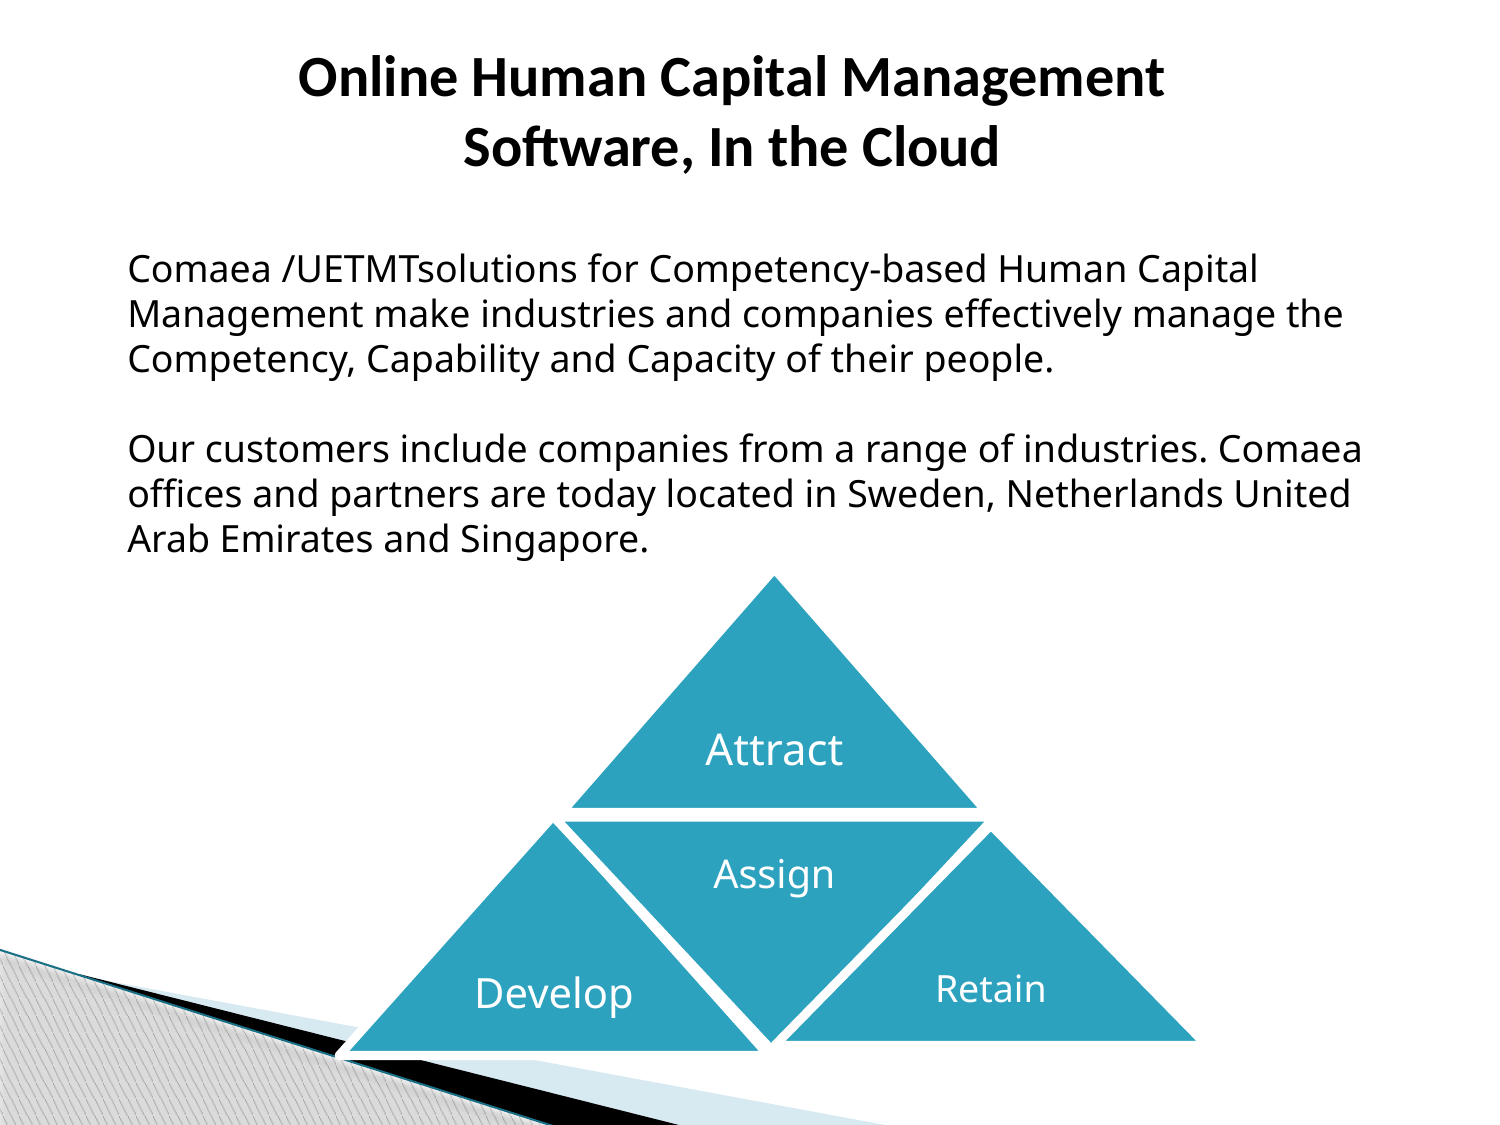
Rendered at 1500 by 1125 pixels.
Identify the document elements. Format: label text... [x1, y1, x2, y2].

text_box Comaea /UETMTsolutions for Competency-based Human Capital Management make industries and companies effectively manage the Competency, Capability and Capacity of their people. Our customers include companies from a range of industries. Comaea offices and partners are today located in Sweden, Netherlands United Arab Emirates and Singapore. [112, 237, 1388, 549]
text_box Online Human Capital Management Software, In the Cloud [212, 30, 1252, 186]
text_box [0, 549, 1500, 1063]
